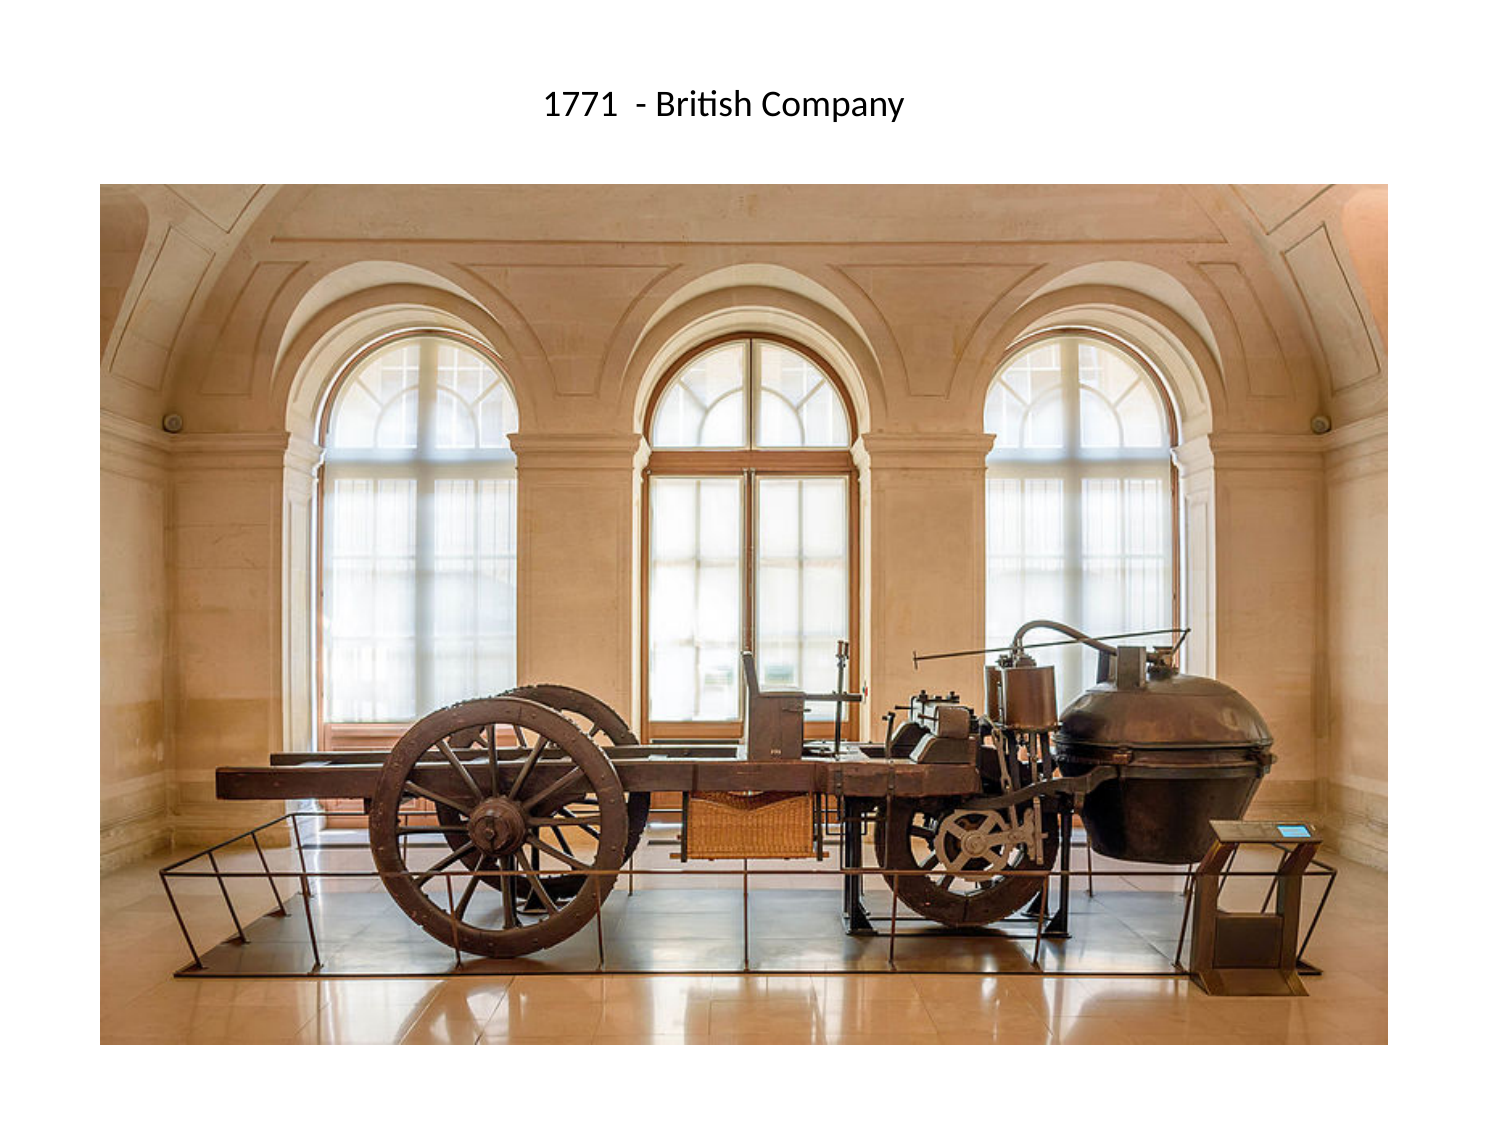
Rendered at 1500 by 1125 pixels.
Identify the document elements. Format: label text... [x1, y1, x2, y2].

text_box 1771 - British Company [527, 72, 920, 132]
picture [100, 184, 1389, 1045]
